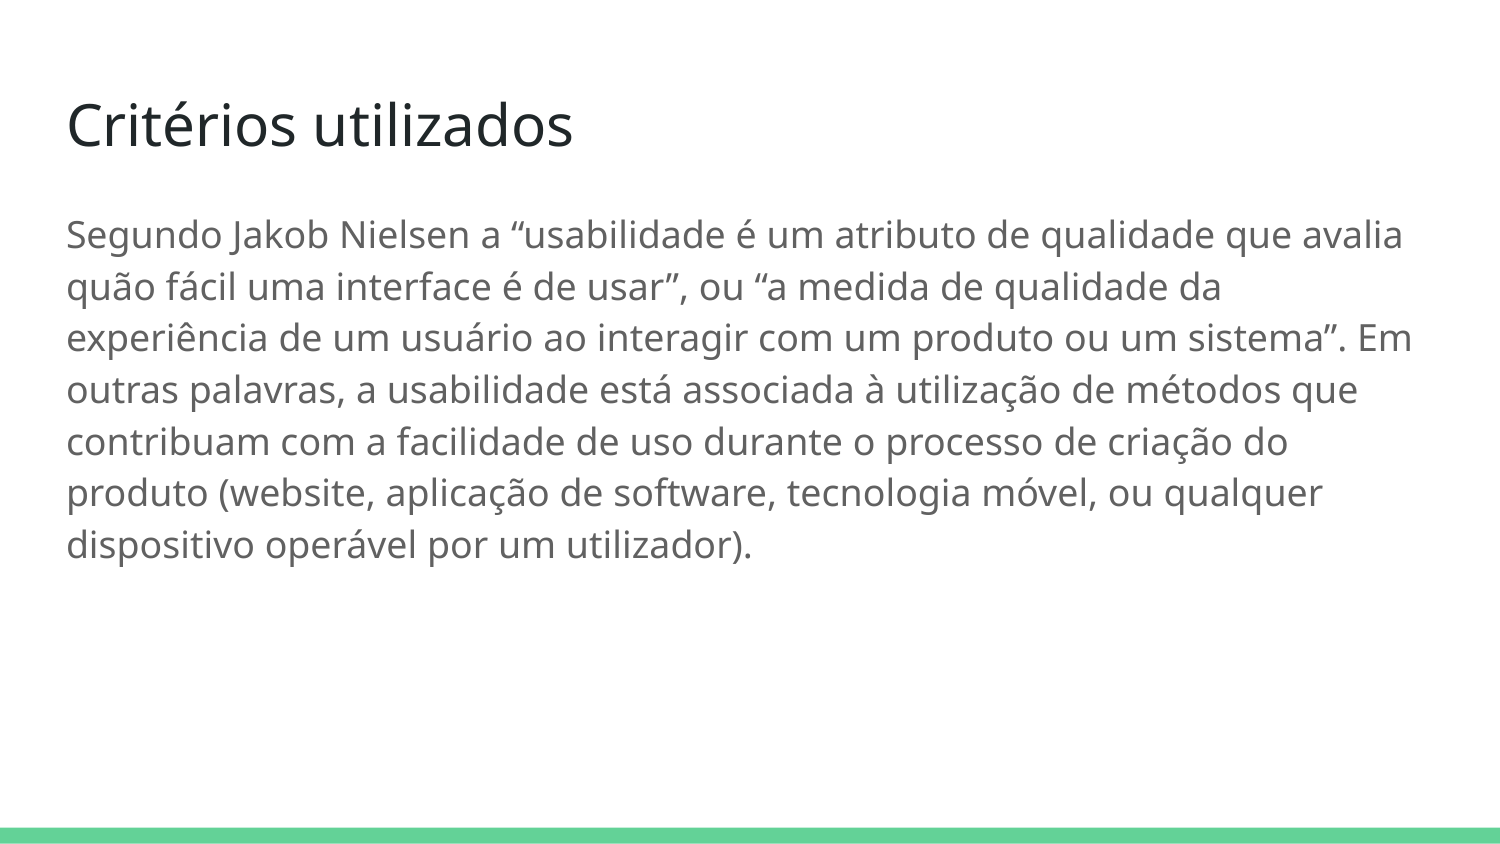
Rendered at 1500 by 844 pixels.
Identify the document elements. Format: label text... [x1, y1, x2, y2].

title Critérios utilizados [51, 72, 1449, 167]
list Segundo Jakob Nielsen a “usabilidade é um atributo de qualidade que avalia quão fácil uma interface é de usar”, ou “a medida de qualidade da experiência de um usuário ao interagir com um produto ou um sistema”. Em outras palavras, a usabilidade está associada à utilização de métodos que contribuam com a facilidade de uso durante o processo de criação do produto (website, aplicação de software, tecnologia móvel, ou qualquer dispositivo operável por um utilizador). [51, 189, 1449, 750]
